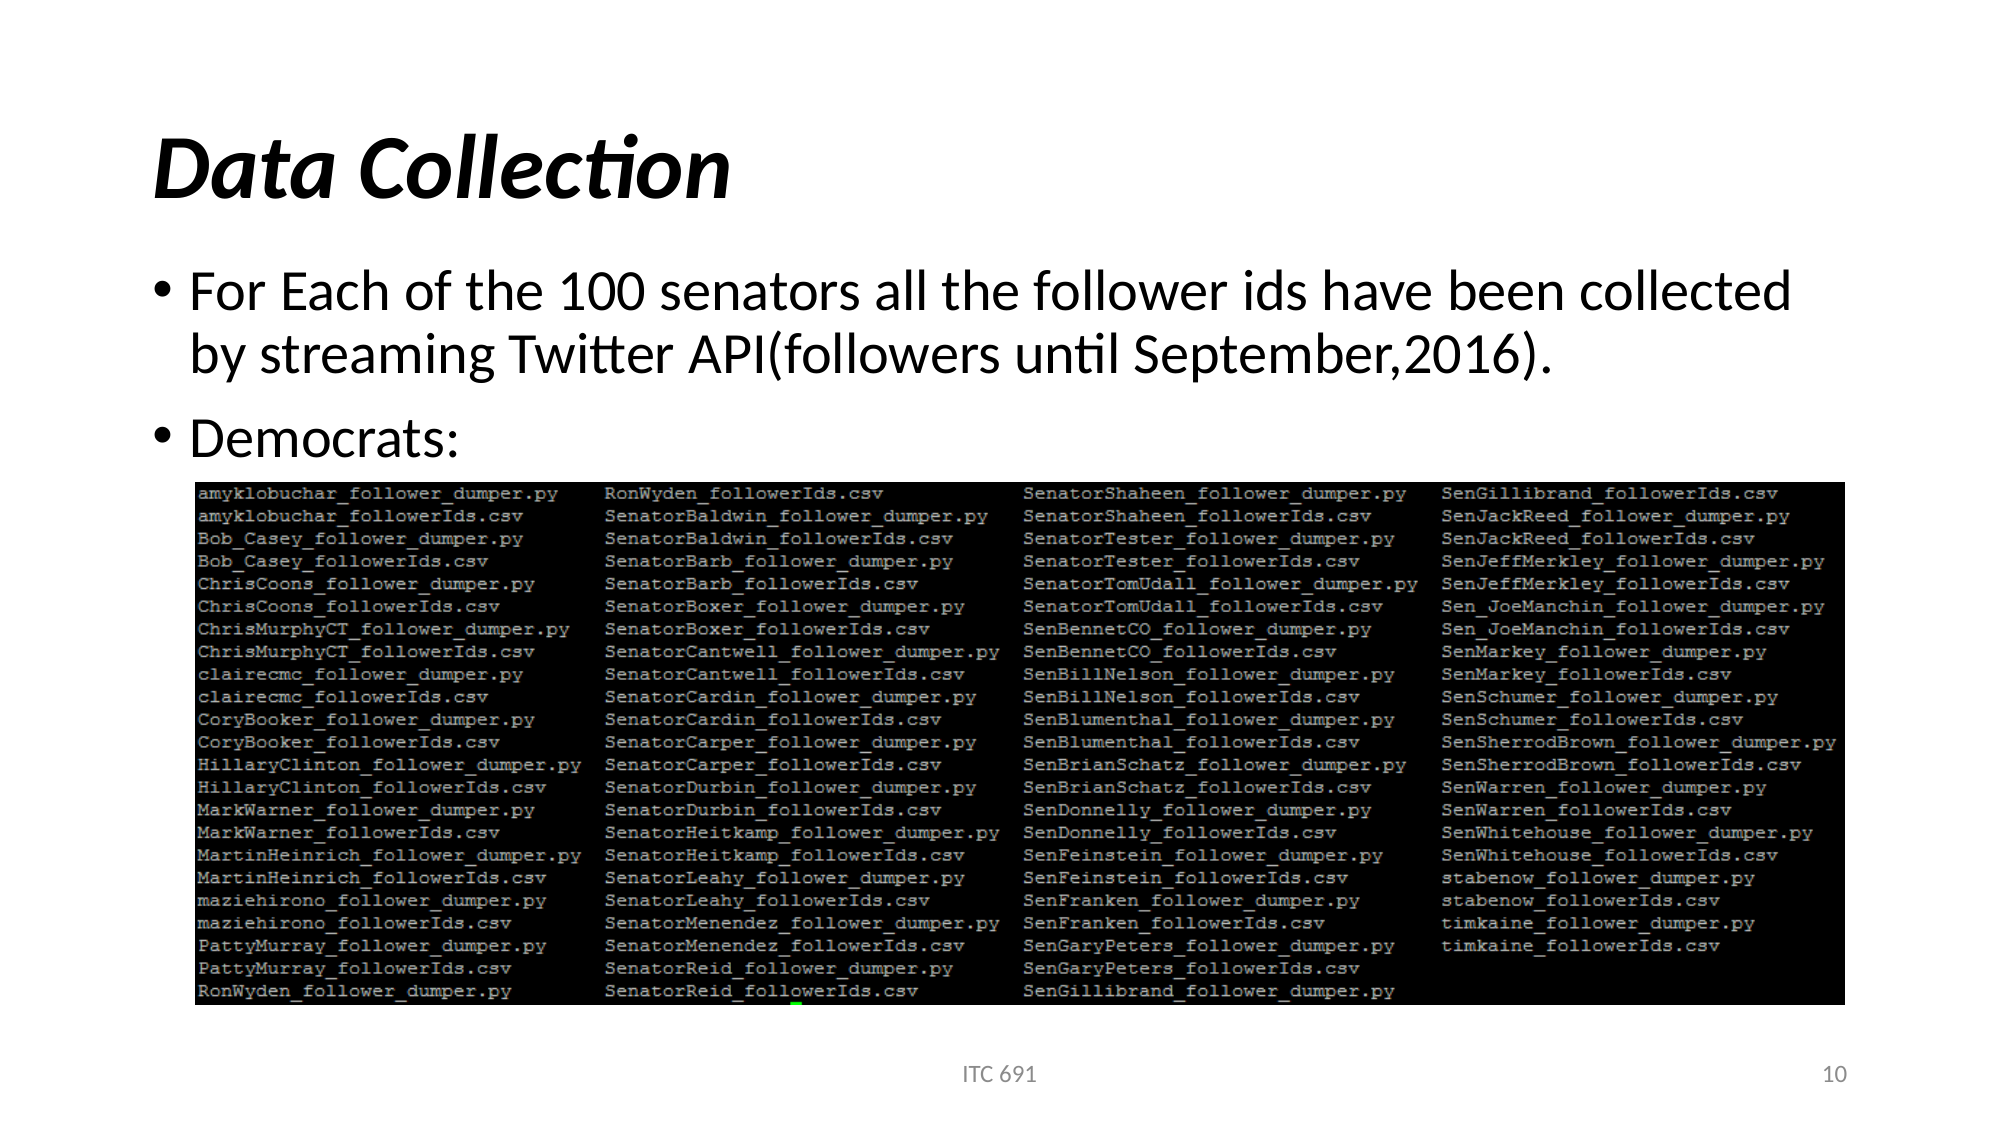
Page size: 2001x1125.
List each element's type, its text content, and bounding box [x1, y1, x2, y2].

title Data Collection [137, 59, 1863, 252]
list For Each of the 100 senators all the follower ids have been collected by streaming Twitter API(followers until September,2016). Democrats: [137, 252, 1863, 967]
slide_number 10 [1412, 1042, 1863, 1103]
picture [195, 482, 1845, 1005]
footer ITC 691 [662, 1042, 1338, 1103]
